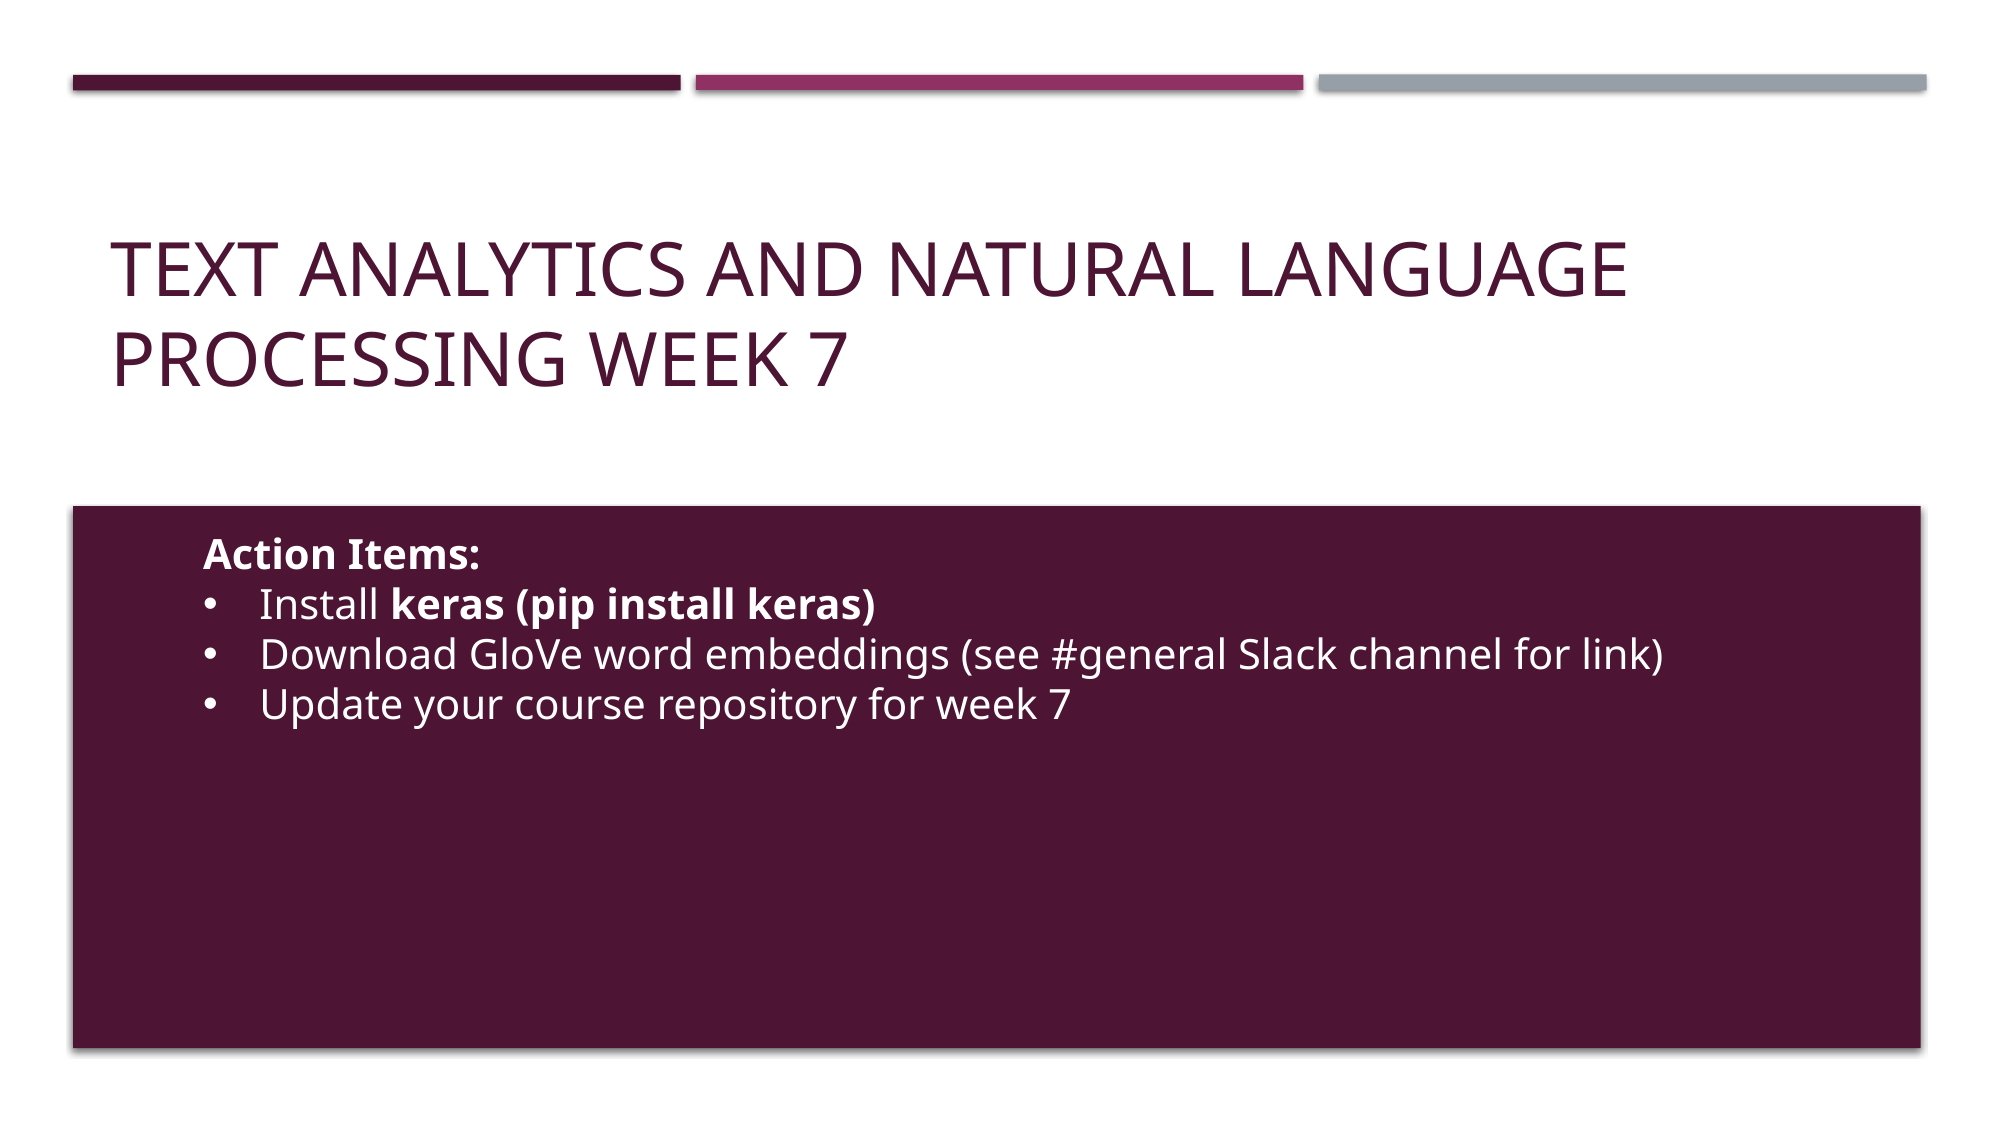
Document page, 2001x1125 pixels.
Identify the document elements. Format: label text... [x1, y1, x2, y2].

title TEXT ANALYTICs AND NATURAL LANGUAGE PROCESSING WEEK 7 [95, 167, 1899, 410]
text_box Action Items: Install keras (pip install keras) Download GloVe word embeddings (see #general Slack channel for link) Update your course repository for week 7 [188, 520, 1819, 736]
